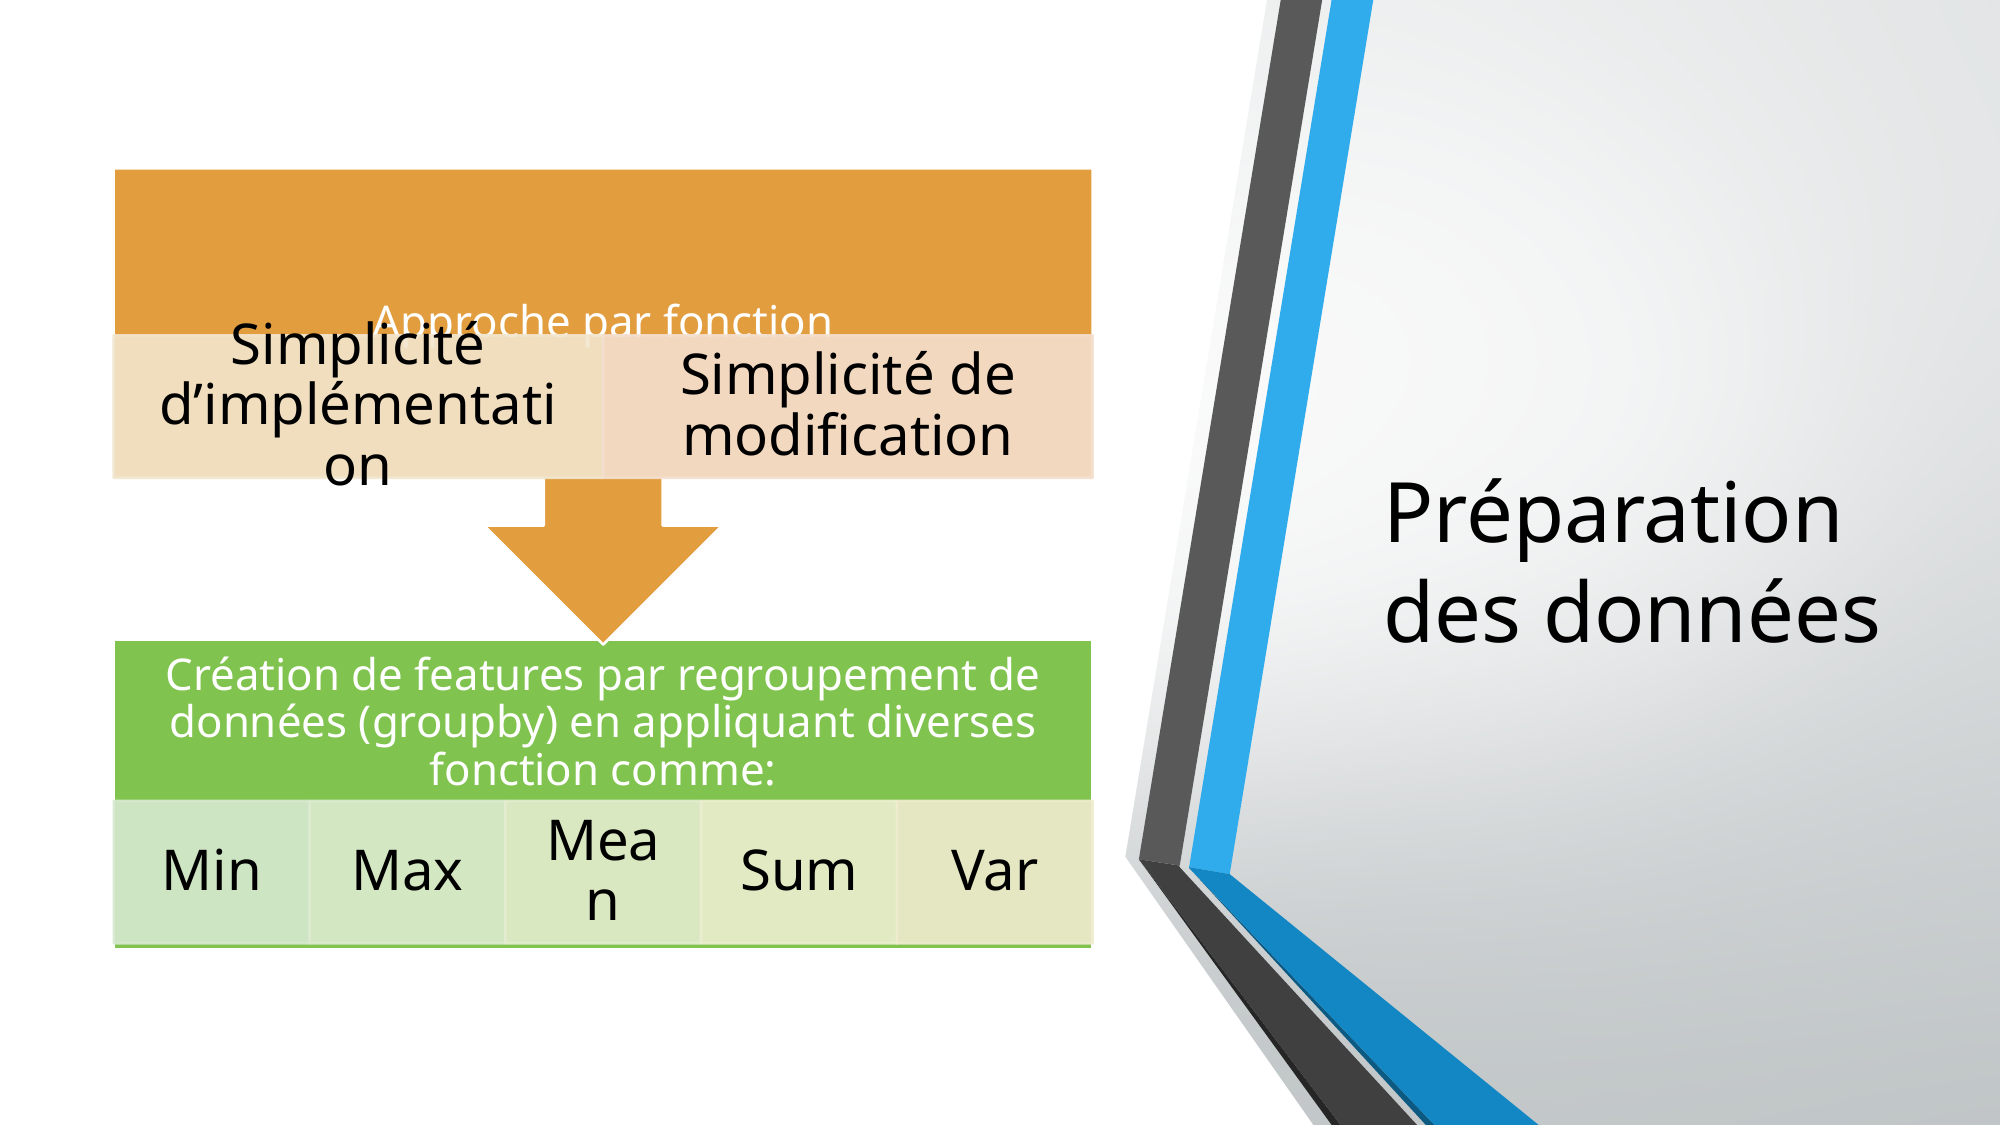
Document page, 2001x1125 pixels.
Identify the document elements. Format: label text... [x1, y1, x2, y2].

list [113, 167, 1093, 951]
text_box [1127, 791, 1138, 872]
text_box [1539, 0, 2000, 1125]
title Préparation des données [1539, 167, 1900, 950]
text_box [1138, 0, 1539, 1125]
text_box [0, 0, 1138, 1125]
